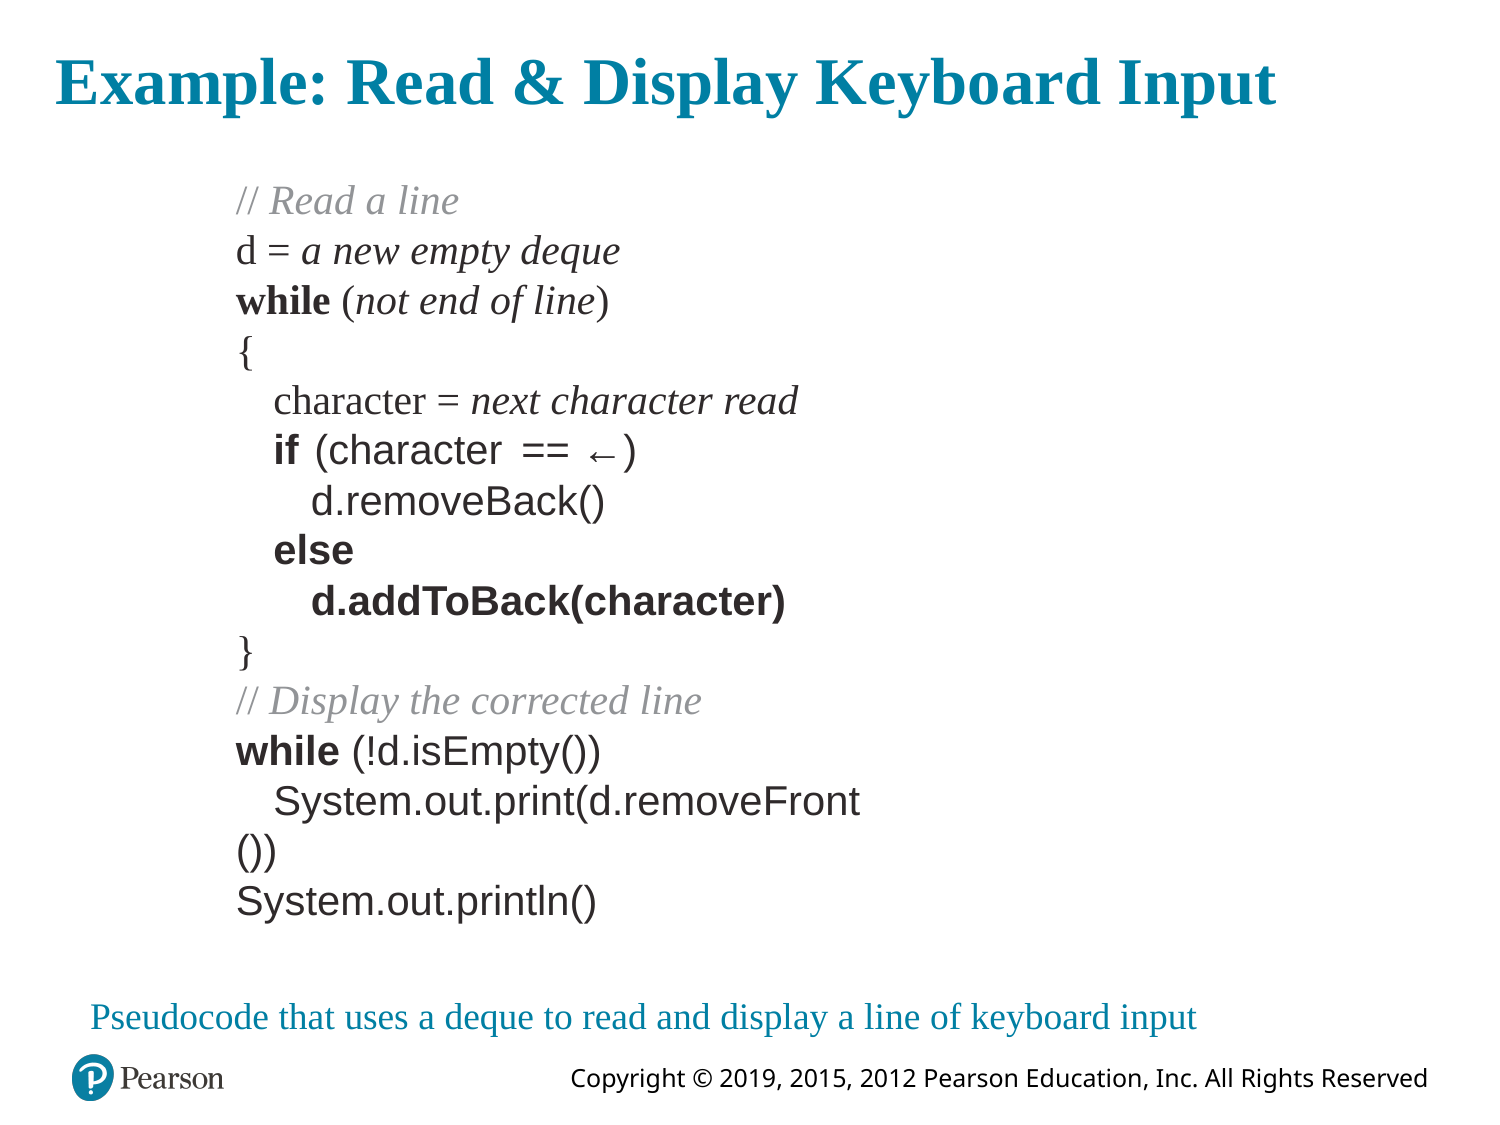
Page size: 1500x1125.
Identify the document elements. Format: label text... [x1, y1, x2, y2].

text_box // Read a line d = a new empty deque while (not end of line) { character = next character read if (character == ←) d.removeBack() else d.addToBack(character) } // Display the corrected line while (!d.isEmpty()) System.out.print(d.removeFront()) System.out.println() [228, 165, 1212, 881]
picture [72, 1087, 83, 1101]
picture [80, 1063, 106, 1088]
picture [72, 1054, 88, 1070]
picture [98, 1054, 224, 1101]
list Pseudocode that uses a deque to read and display a line of keyboard input [74, 955, 1426, 1053]
title Example: Read & Display Keyboard Input [40, 0, 1438, 133]
